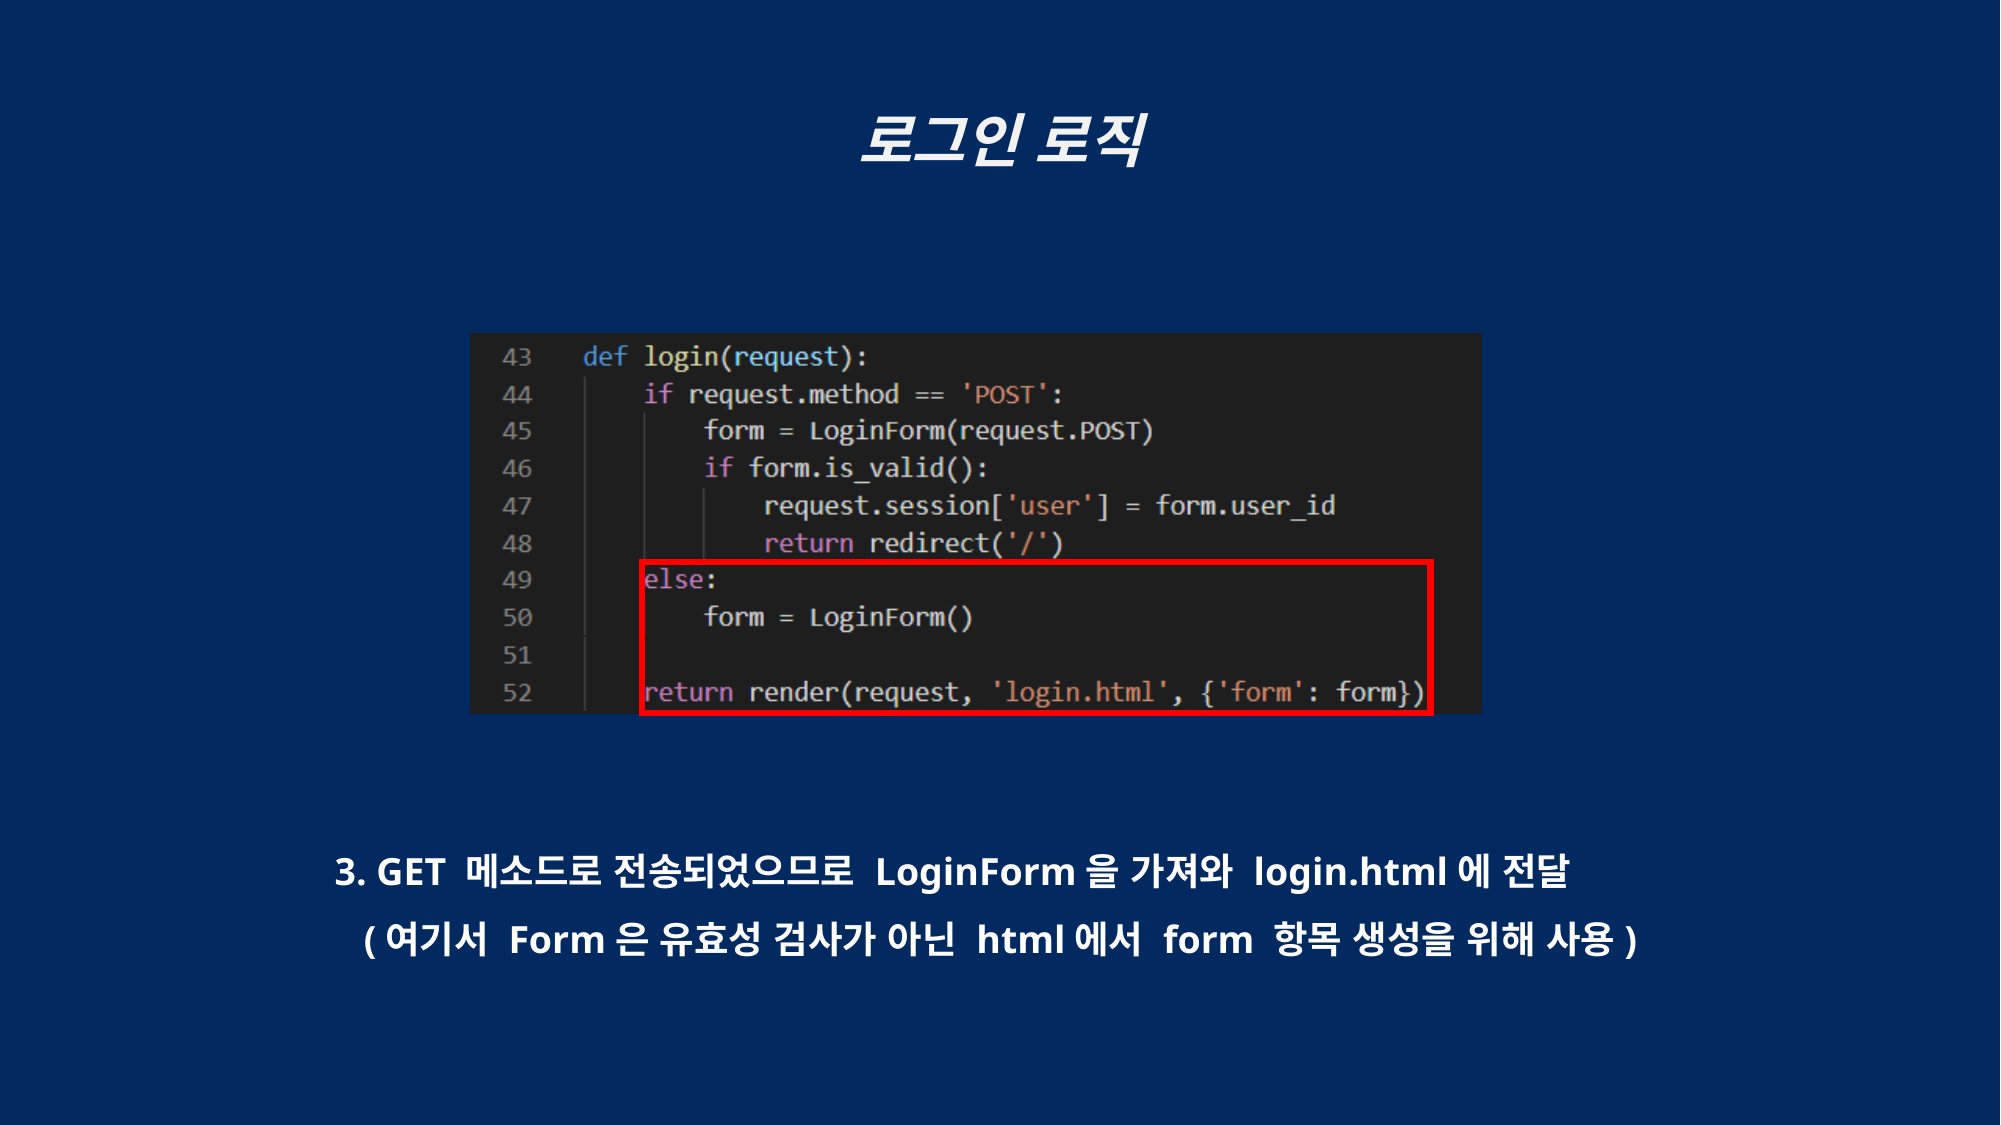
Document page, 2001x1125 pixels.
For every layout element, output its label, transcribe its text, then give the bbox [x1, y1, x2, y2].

text_box 로그인 로직 [499, 62, 1501, 182]
text_box 3. GET 메소드로 전송되었으므로 LoginForm을 가져와 login.html에 전달 (여기서 Form은 유효성 검사가 아닌 html에서 form 항목 생성을 위해 사용) [319, 818, 1681, 968]
picture [470, 333, 1482, 714]
